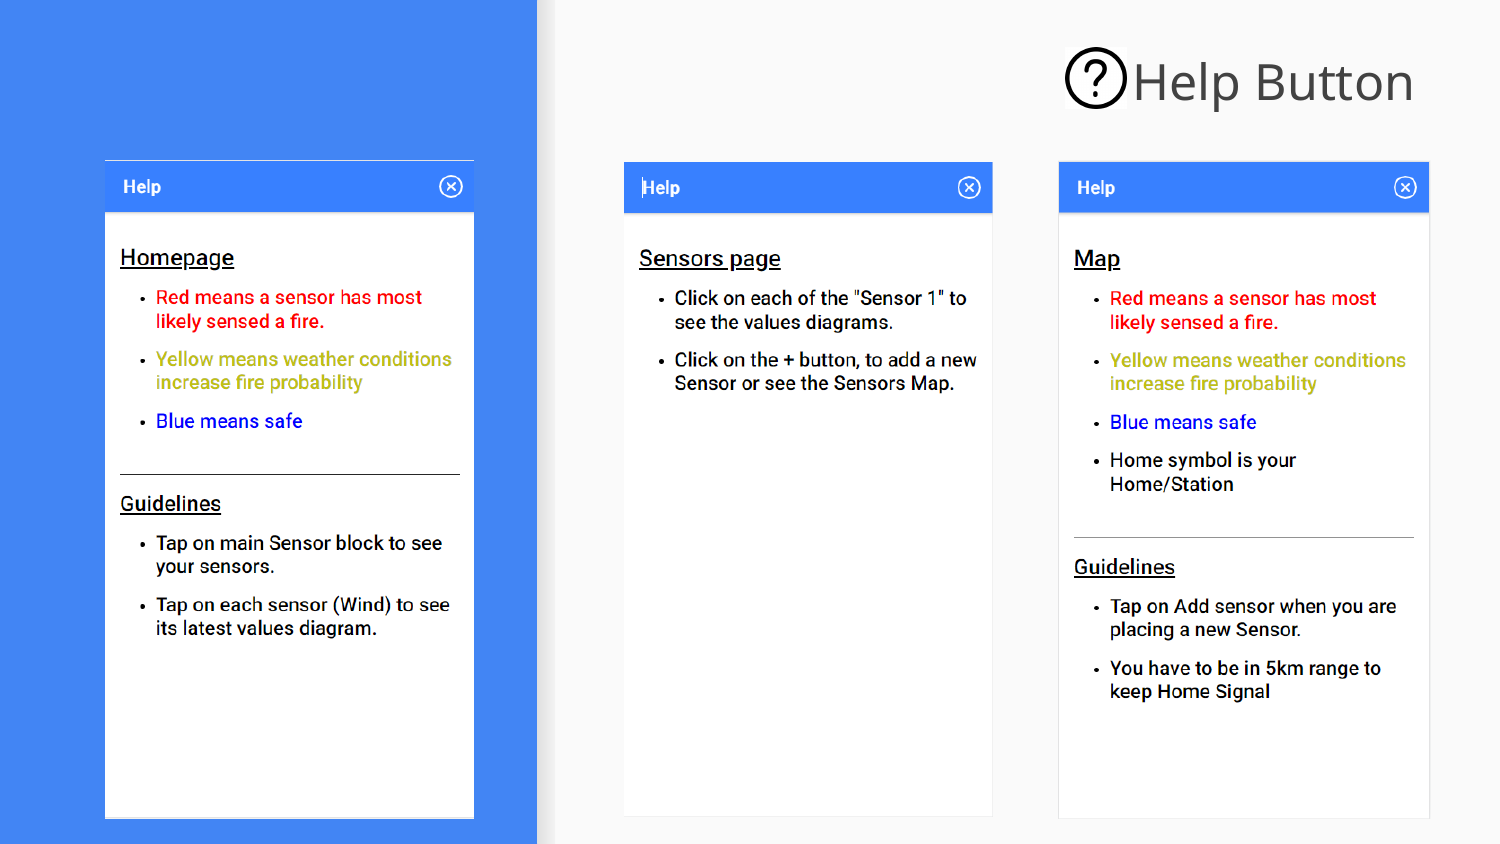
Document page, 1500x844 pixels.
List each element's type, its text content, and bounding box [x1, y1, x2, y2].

title Help Button [81, 0, 1431, 126]
picture [1065, 47, 1128, 109]
picture [1057, 160, 1431, 819]
picture [104, 160, 474, 819]
picture [624, 162, 993, 817]
